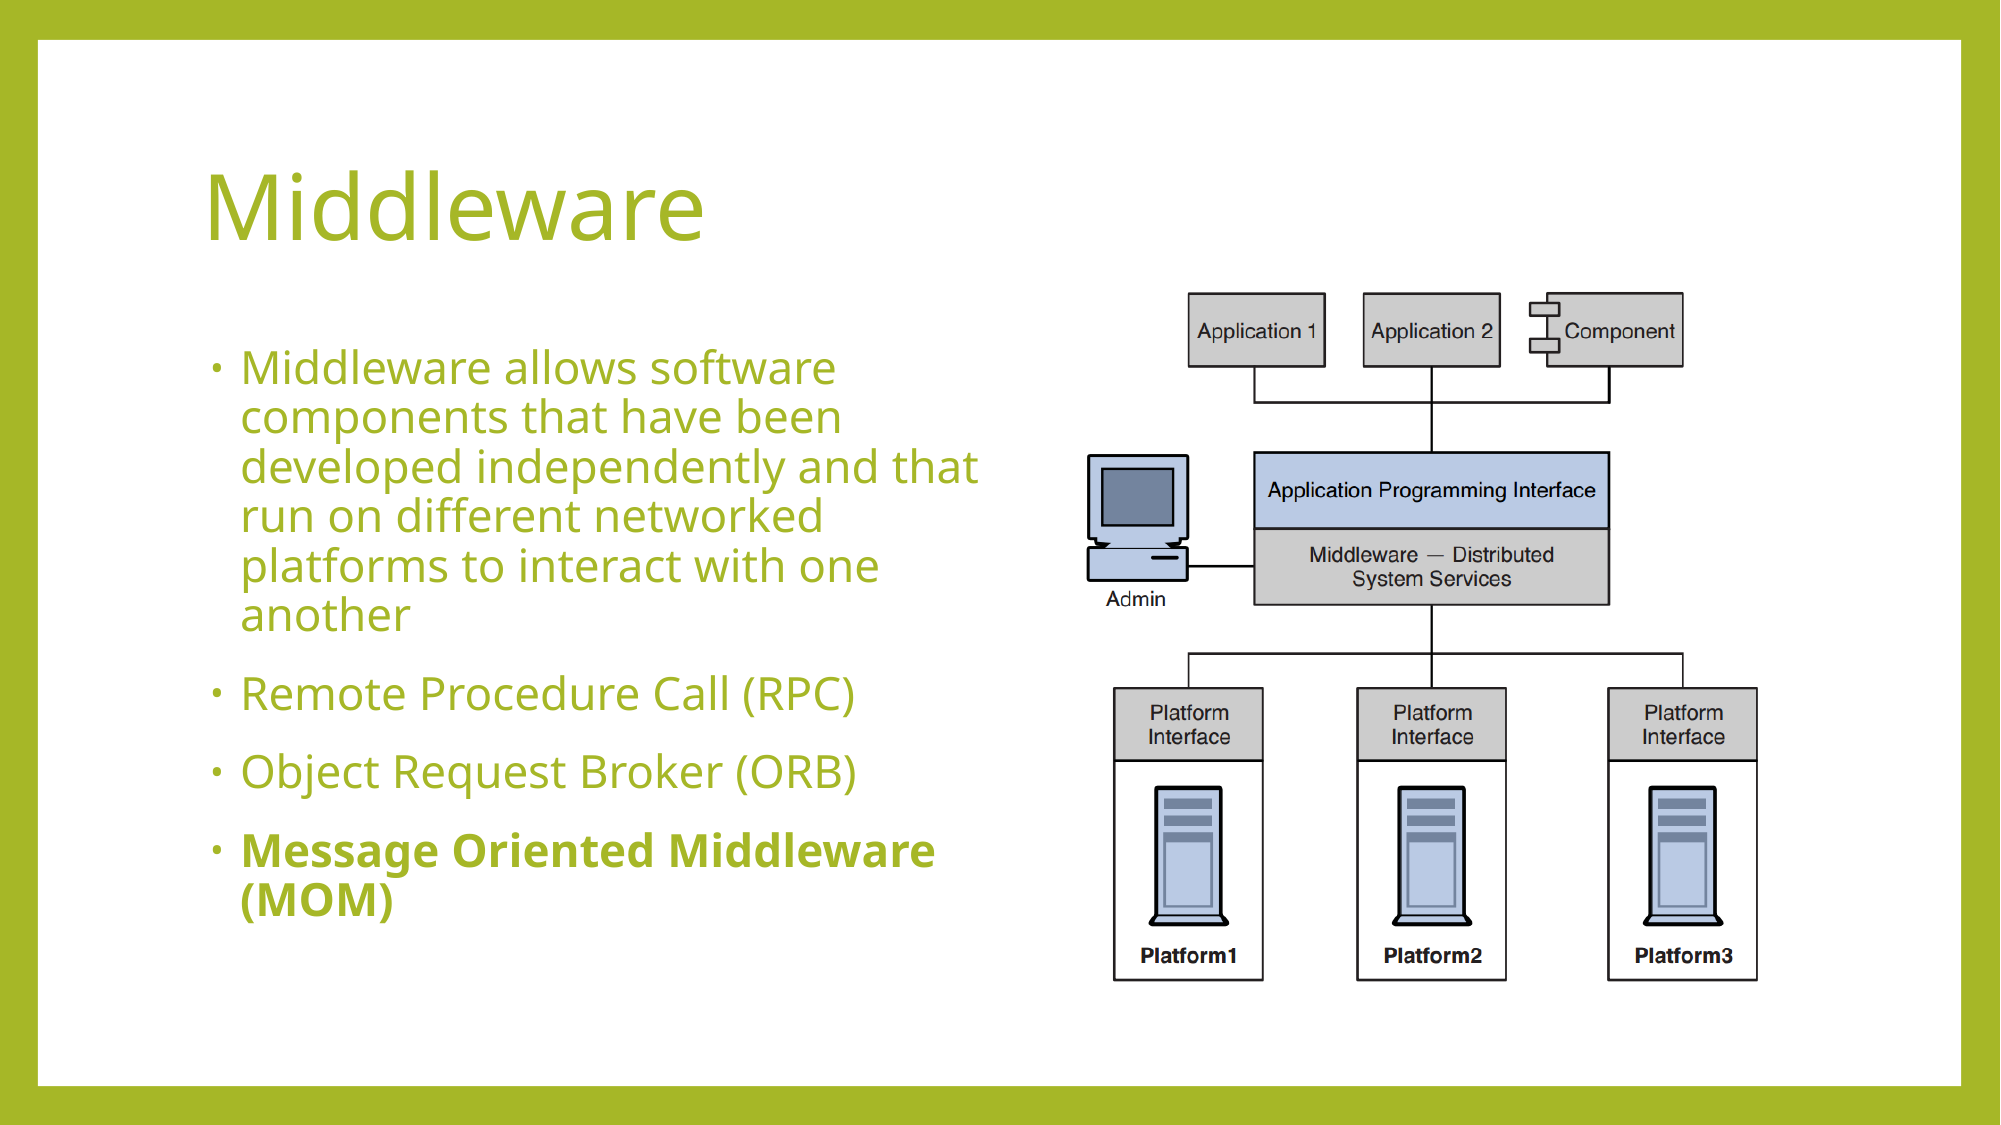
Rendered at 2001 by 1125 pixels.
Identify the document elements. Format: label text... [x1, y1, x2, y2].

list Middleware allows software components that have been developed independently and that run on different networked platforms to interact with one another Remote Procedure Call (RPC) Object Request Broker (ORB) Message Oriented Middleware (MOM) [187, 337, 1036, 1000]
title Middleware [187, 99, 1808, 323]
picture [1054, 279, 1808, 1001]
